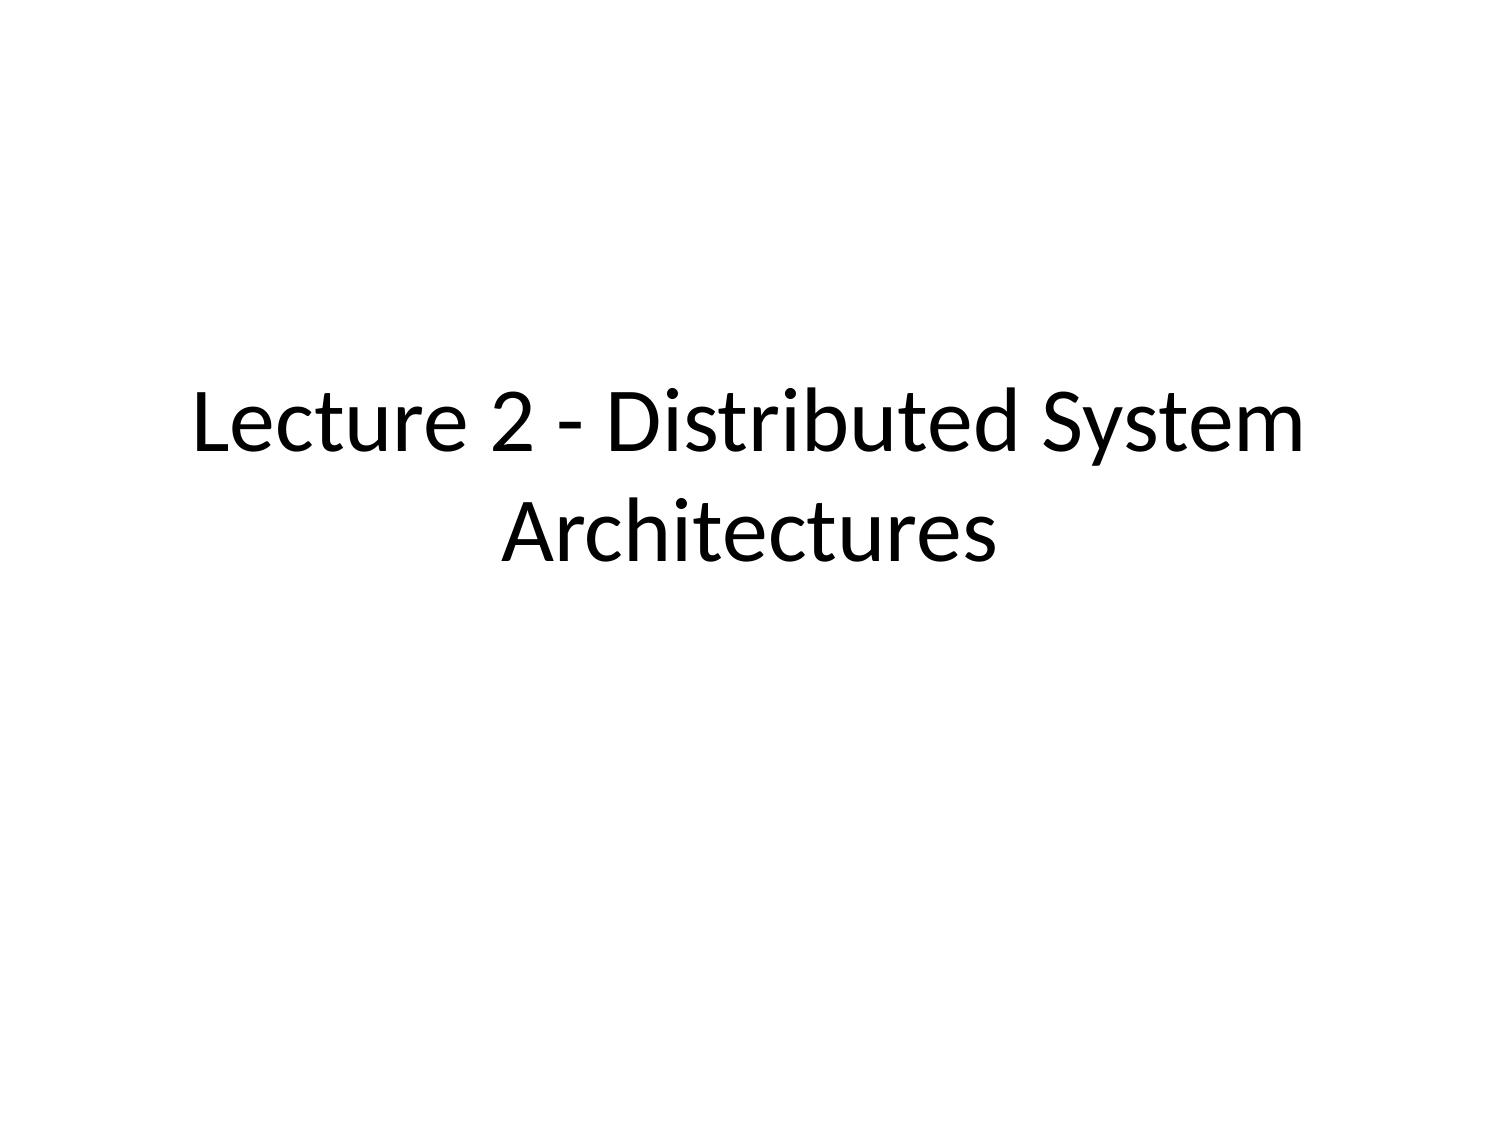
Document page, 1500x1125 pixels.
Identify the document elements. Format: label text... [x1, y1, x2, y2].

title Lecture 2 - Distributed System Architectures [112, 349, 1388, 591]
